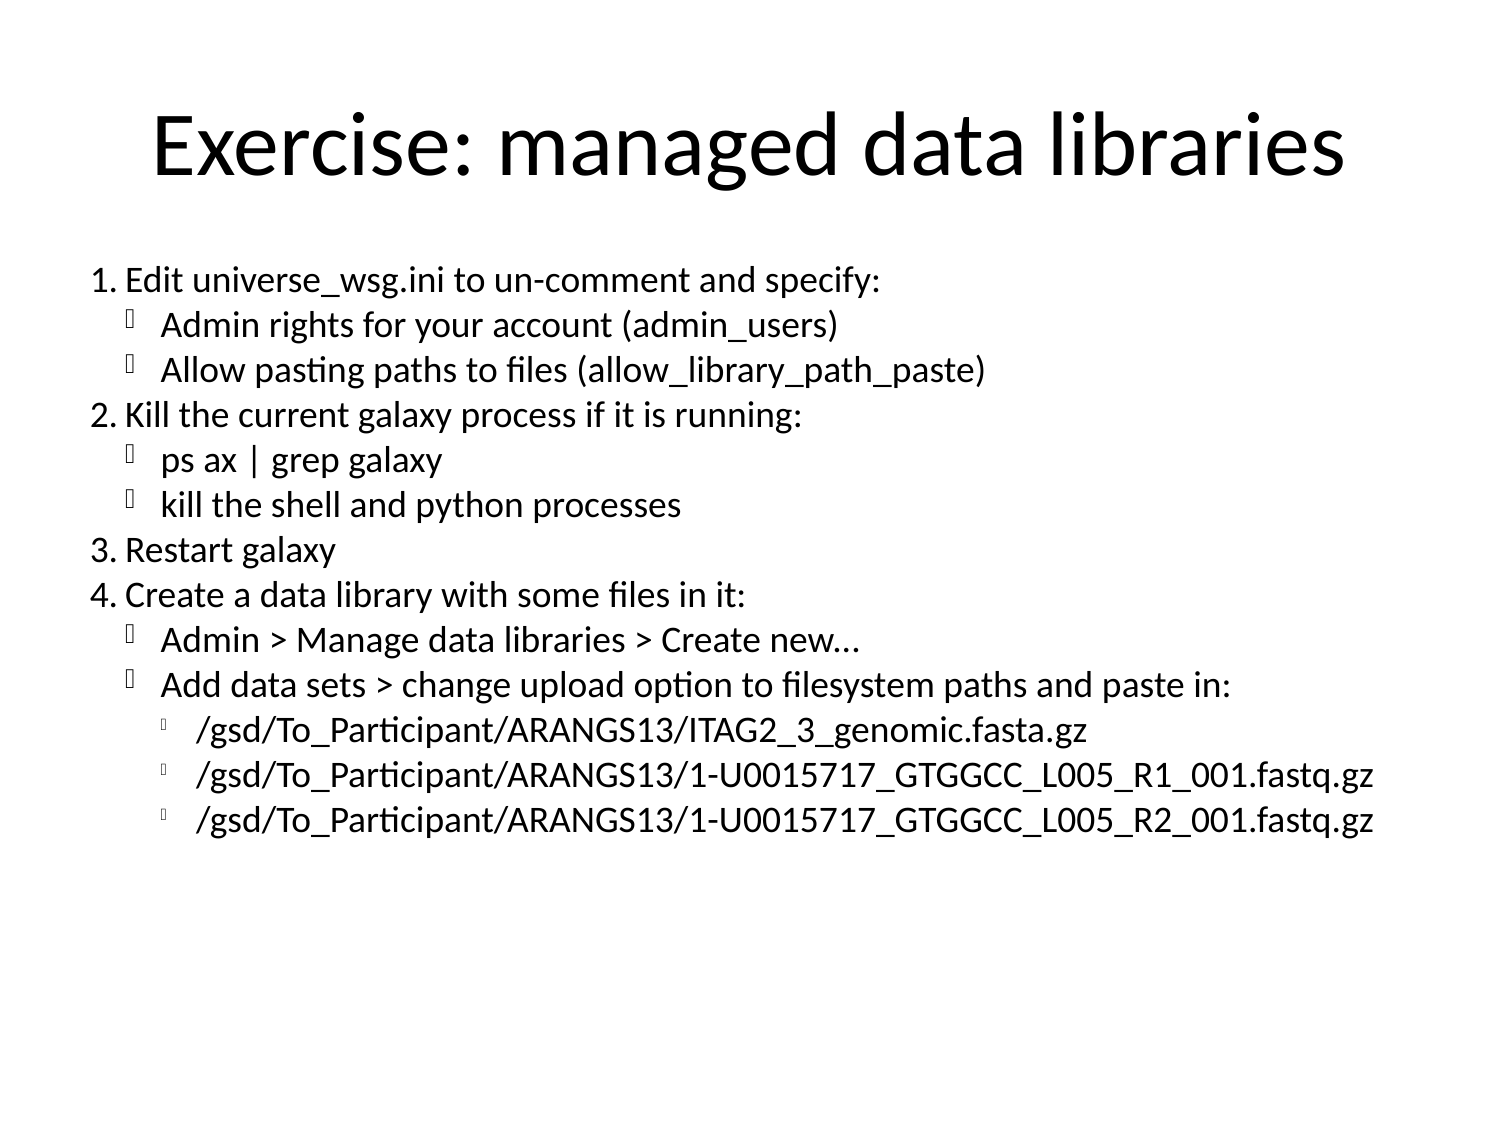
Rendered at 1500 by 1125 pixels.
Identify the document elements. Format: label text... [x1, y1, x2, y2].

text_box Exercise: managed data libraries [75, 45, 1425, 233]
text_box Edit universe_wsg.ini to un-comment and specify: Admin rights for your account (admin_users) Allow pasting paths to files (allow_library_path_paste) Kill the current galaxy process if it is running: ps ax | grep galaxy kill the shell and python processes Restart galaxy Create a data library with some files in it: Admin > Manage data libraries > Create new... Add data sets > change upload option to filesystem paths and paste in: /gsd/To_Participant/ARANGS13/ITAG2_3_genomic.fasta.gz /gsd/To_Participant/ARANGS13/1-U0015717_GTGGCC_L005_R1_001.fastq.gz /gsd/To_Participant/ARANGS13/1-U0015717_GTGGCC_L005_R2_001.fastq.gz [74, 247, 1470, 1038]
